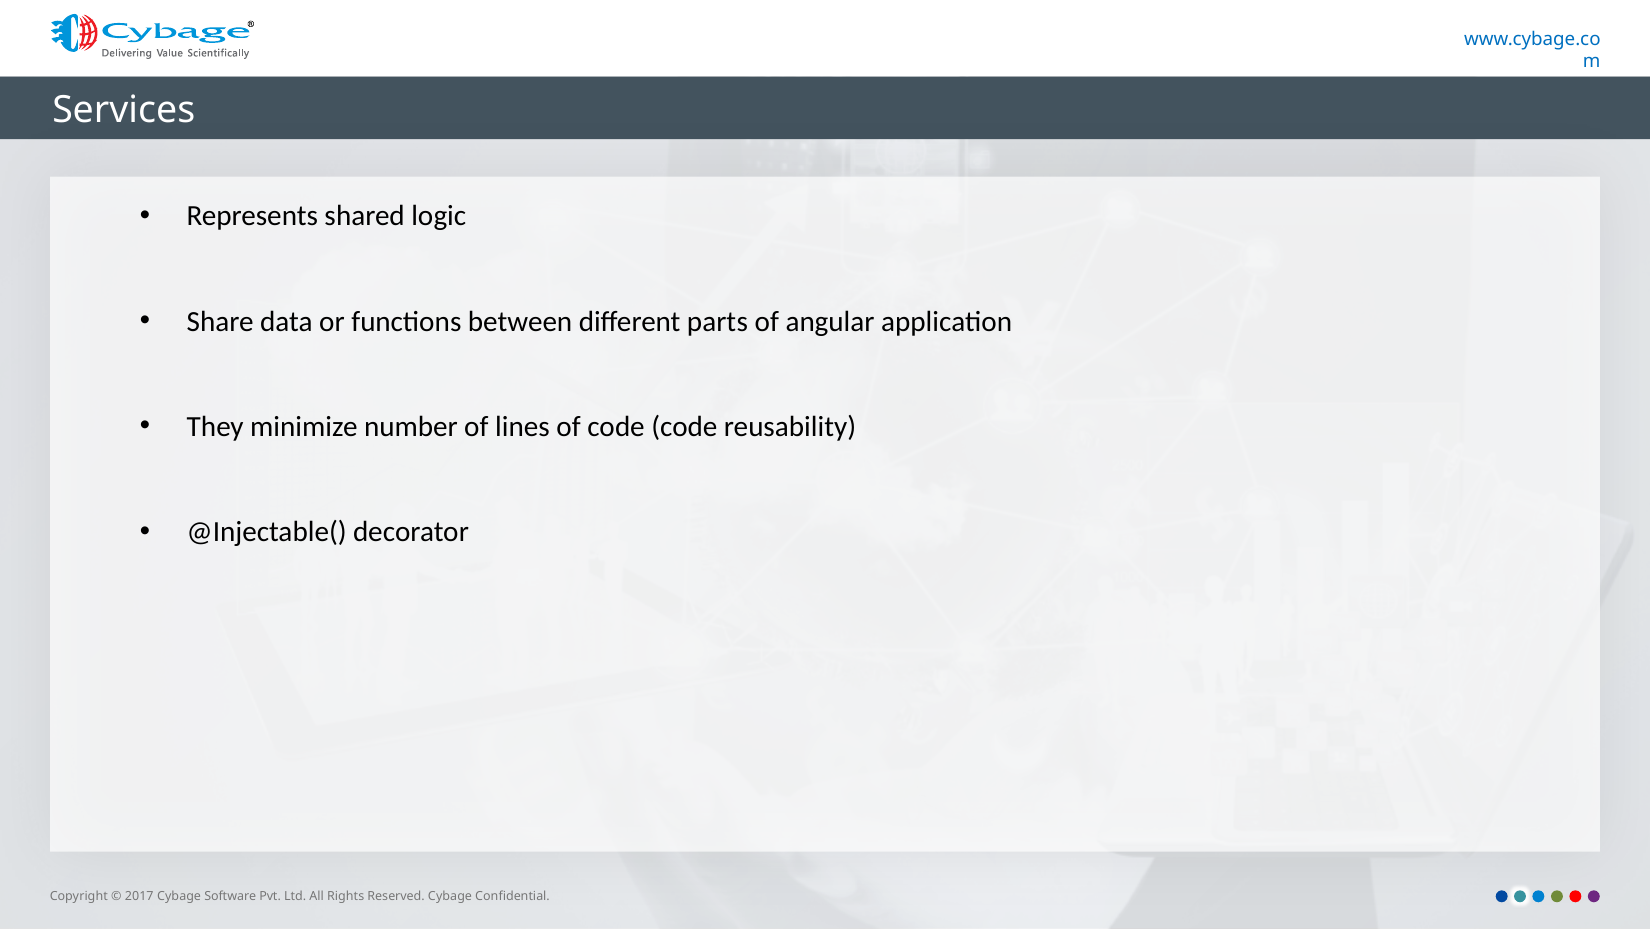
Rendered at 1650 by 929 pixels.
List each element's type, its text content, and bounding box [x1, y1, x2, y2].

list Represents shared logic Share data or functions between different parts of angular application They minimize number of lines of code (code reusability) @Injectable() decorator [50, 189, 1243, 782]
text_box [1495, 890, 1601, 903]
title Services [37, 75, 1228, 140]
